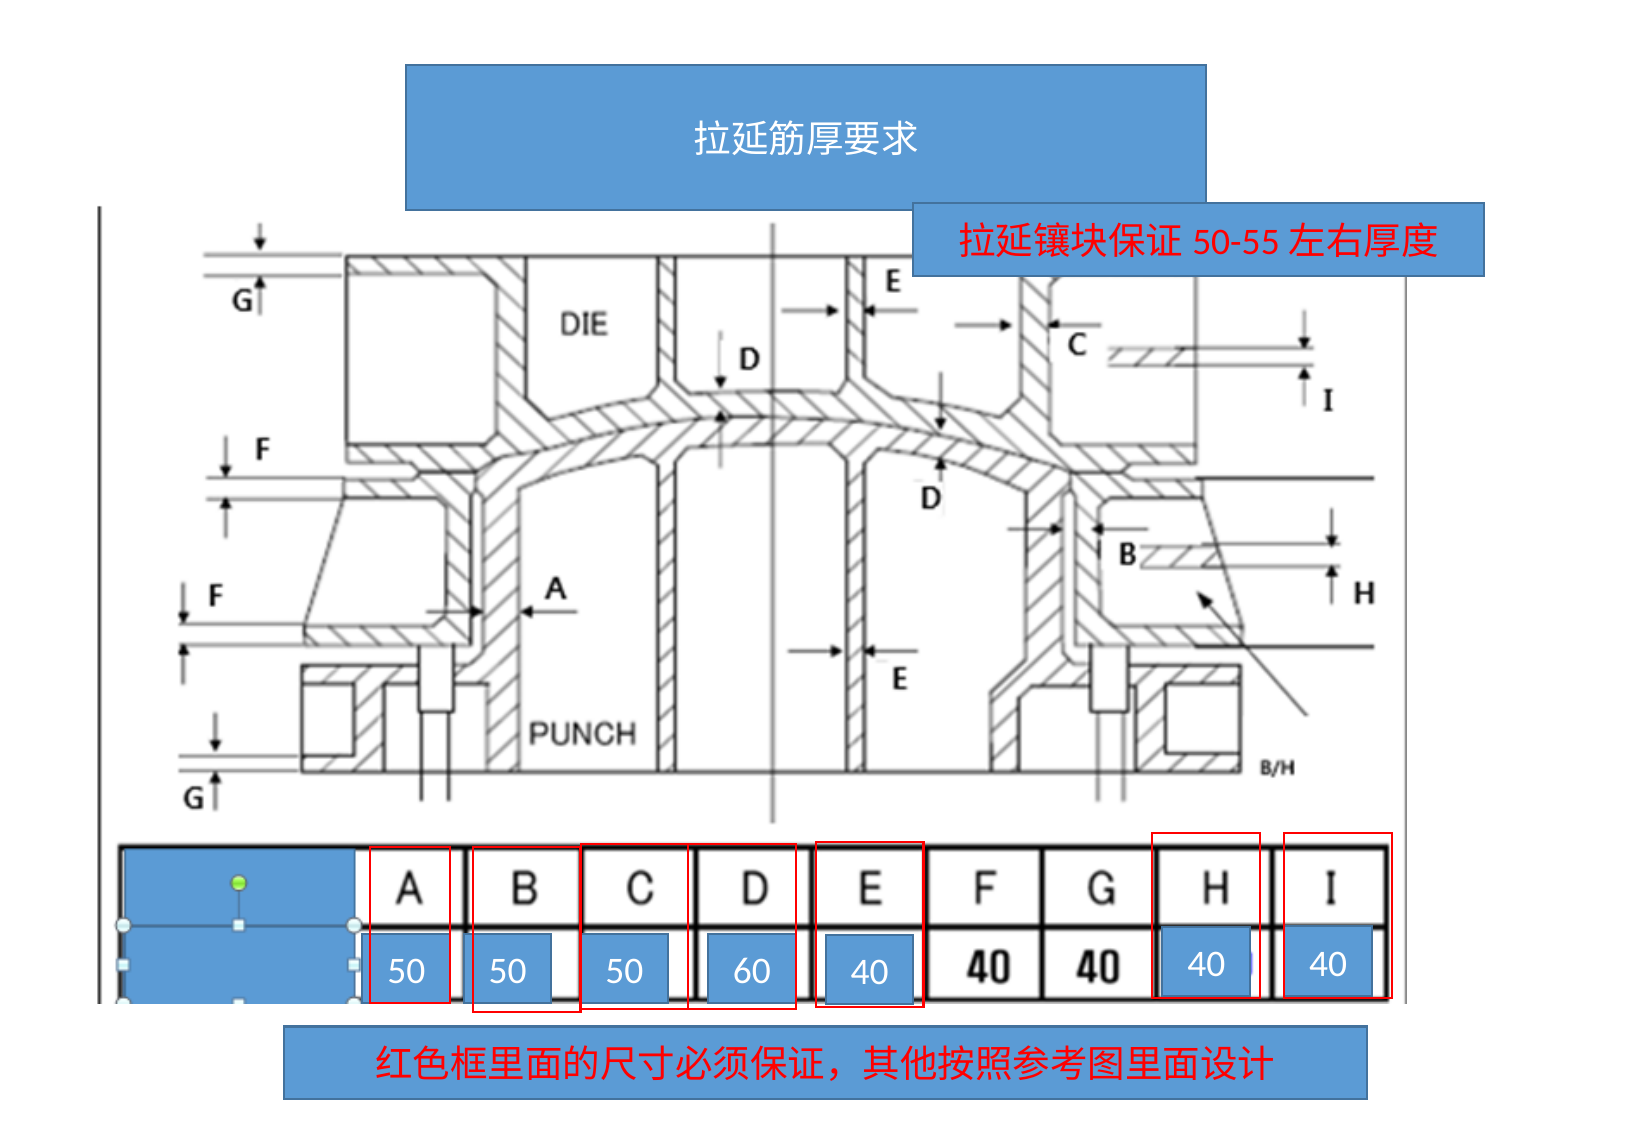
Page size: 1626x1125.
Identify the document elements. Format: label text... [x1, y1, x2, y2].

text_box [815, 1004, 925, 1008]
text_box 拉延筋厚要求 [405, 64, 1207, 198]
picture [97, 198, 1407, 1004]
text_box [580, 1004, 687, 1010]
text_box [472, 1004, 582, 1013]
text_box [687, 1004, 797, 1010]
text_box 拉延镶块保证50-55左右厚度 [1407, 202, 1485, 277]
text_box 红色框里面的尺寸必须保证，其他按照参考图里面设计 [283, 1025, 1368, 1100]
